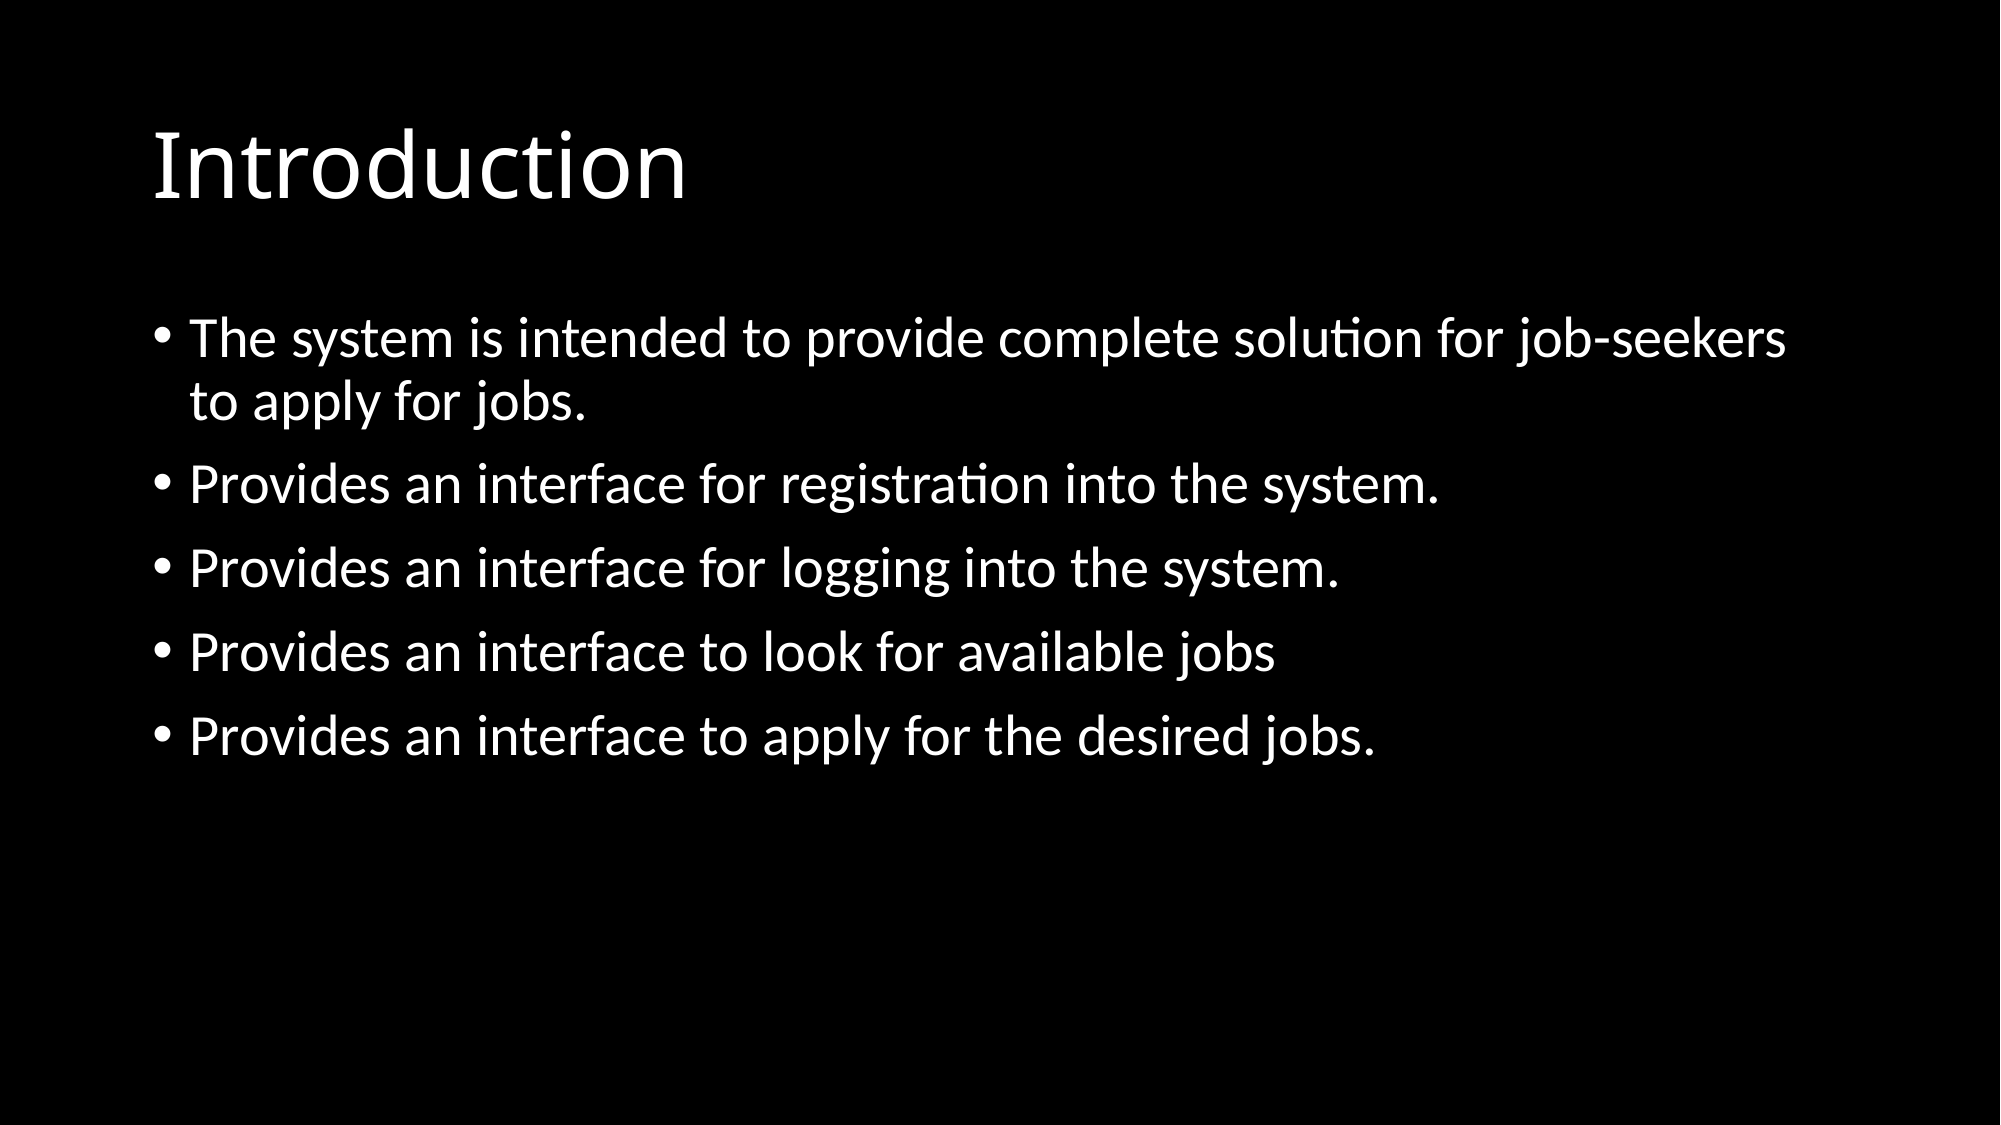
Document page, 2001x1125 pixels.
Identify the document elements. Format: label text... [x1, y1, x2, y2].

list The system is intended to provide complete solution for job-seekers to apply for jobs. Provides an interface for registration into the system. Provides an interface for logging into the system. Provides an interface to look for available jobs Provides an interface to apply for the desired jobs. [137, 299, 1863, 1014]
title Introduction [137, 59, 1863, 278]
